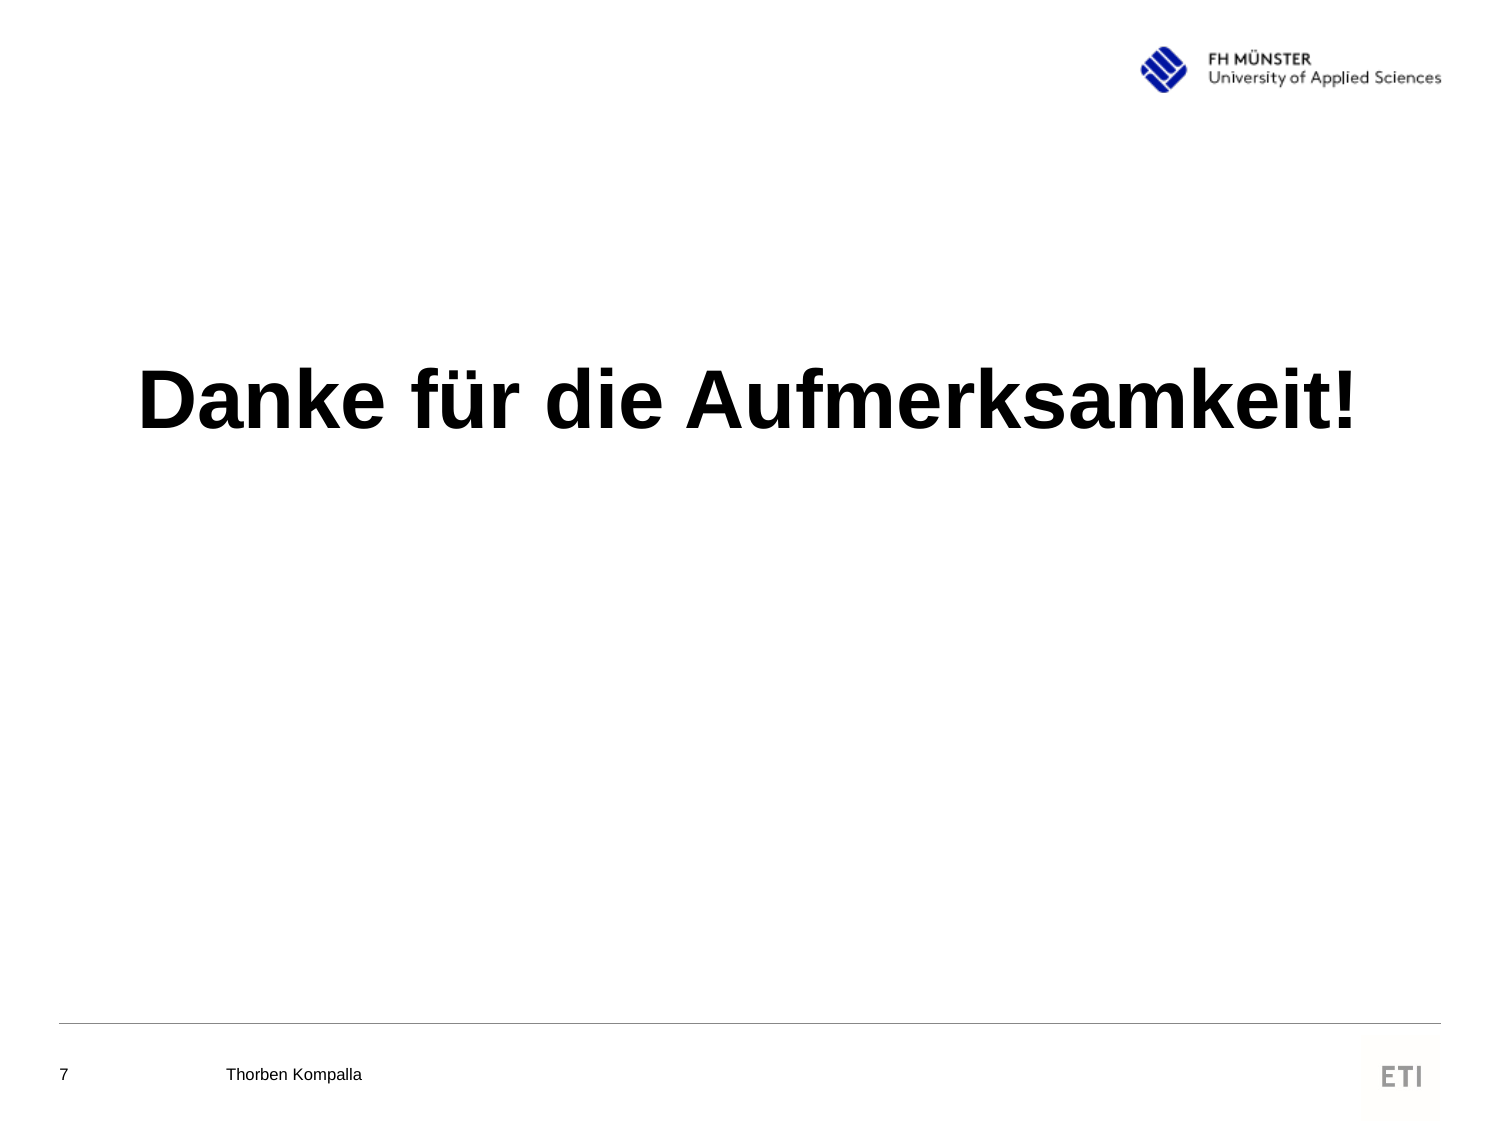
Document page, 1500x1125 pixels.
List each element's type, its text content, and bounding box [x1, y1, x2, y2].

text_box Danke für die Aufmerksamkeit! [0, 338, 1499, 606]
picture [1361, 1035, 1440, 1121]
footer Thorben Kompalla [226, 1035, 1341, 1085]
